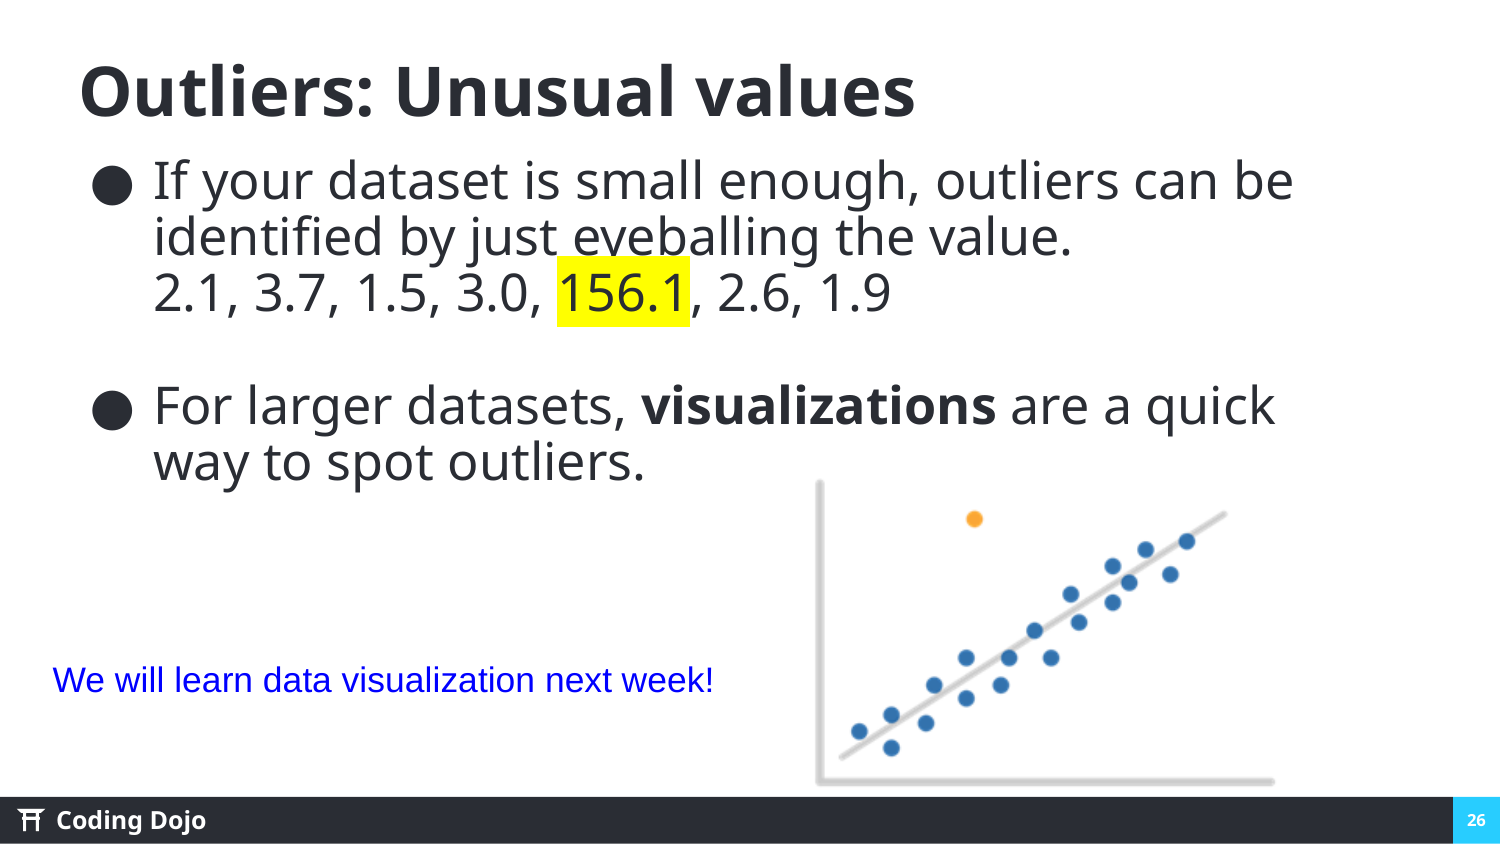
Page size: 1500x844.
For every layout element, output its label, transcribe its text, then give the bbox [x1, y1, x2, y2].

text_box We will learn data visualization next week! [37, 641, 780, 715]
picture [813, 474, 1284, 788]
title If your dataset is small enough, outliers can be identified by just eyeballing the value. 2.1, 3.7, 1.5, 3.0, 156.1, 2.6, 1.9 For larger datasets, visualizations are a quick way to spot outliers. [66, 156, 1359, 642]
title Outliers: Unusual values [66, 32, 1492, 156]
picture [15, 804, 47, 836]
